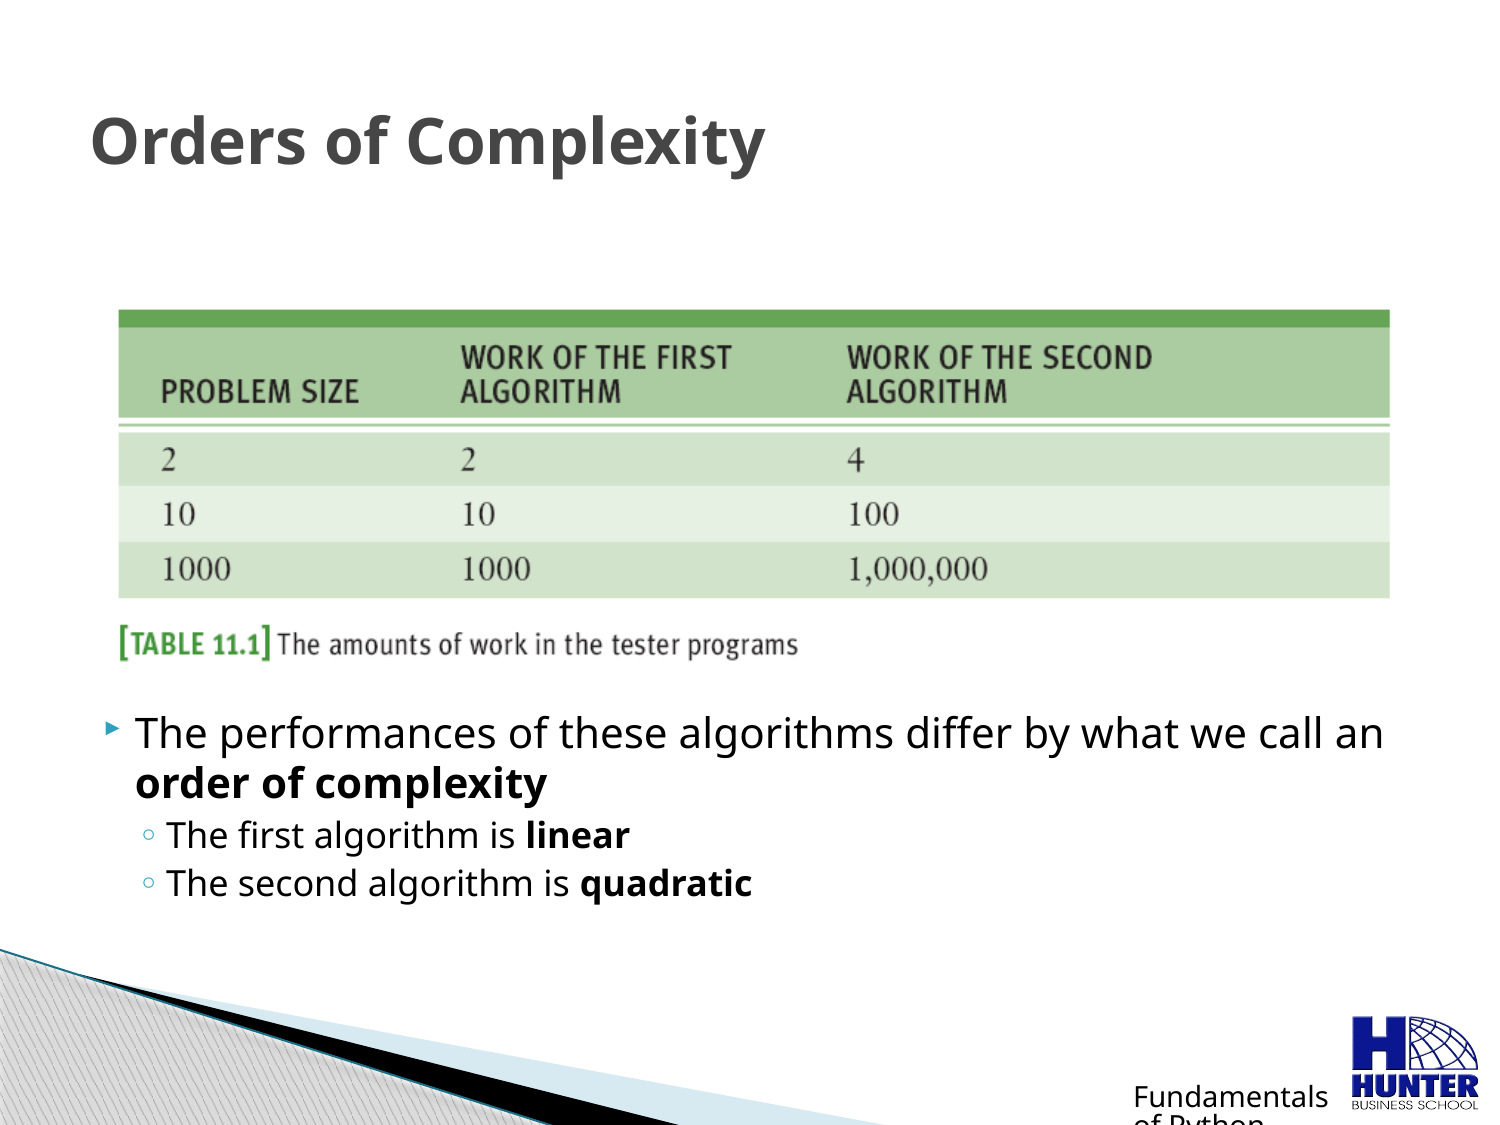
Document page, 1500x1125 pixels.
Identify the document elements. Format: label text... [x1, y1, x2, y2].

title Orders of Complexity [75, 45, 1425, 233]
list The performances of these algorithms differ by what we call an order of complexity The first algorithm is linear The second algorithm is quadratic [75, 698, 1425, 986]
picture [1352, 1016, 1479, 1111]
footer Fundamentals of Python [1118, 1065, 1352, 1125]
picture [113, 304, 1394, 667]
